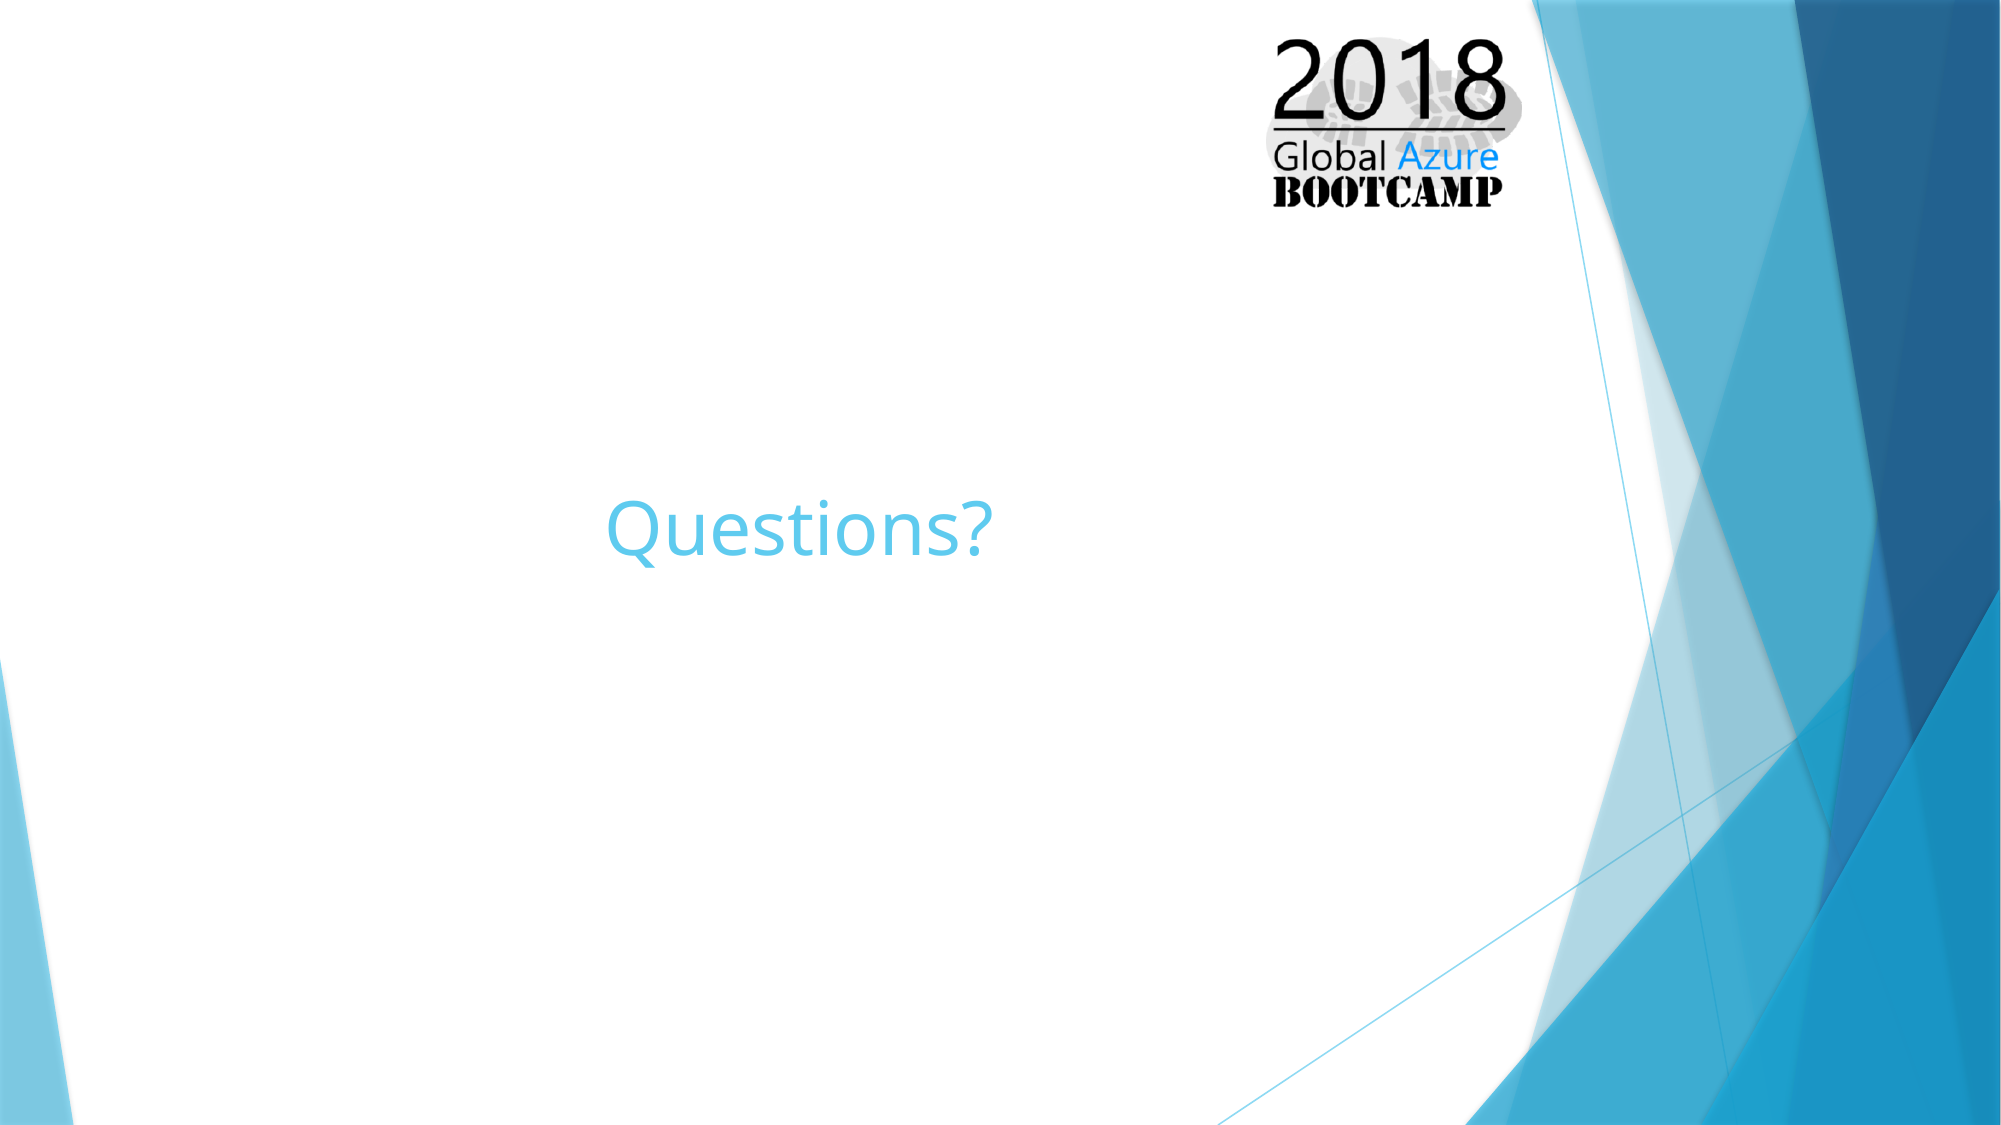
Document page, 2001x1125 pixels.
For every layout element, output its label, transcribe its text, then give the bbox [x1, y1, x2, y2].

title Questions? [589, 473, 2000, 713]
picture [1266, 0, 1522, 227]
